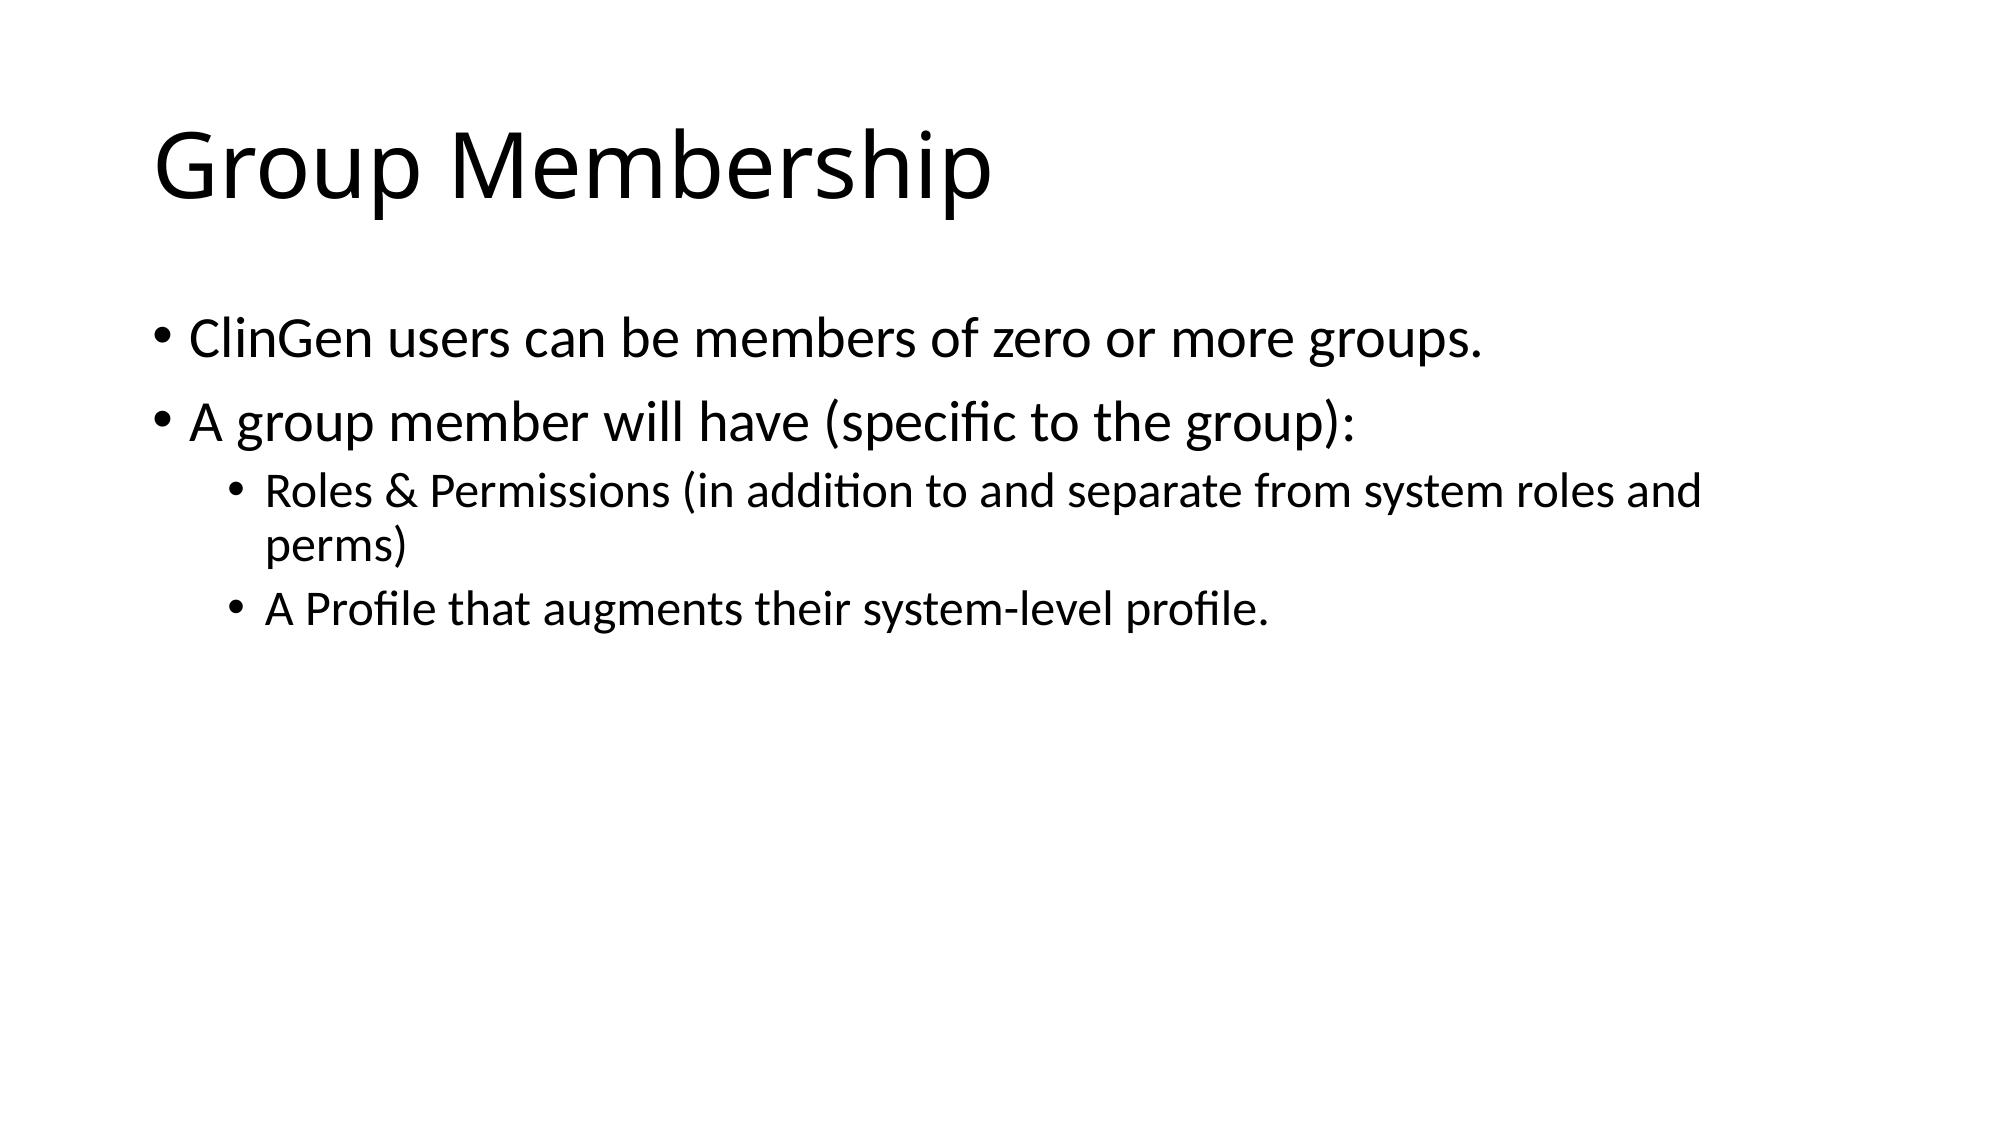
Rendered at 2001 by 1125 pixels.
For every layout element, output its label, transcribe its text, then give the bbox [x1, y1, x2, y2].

list ClinGen users can be members of zero or more groups. A group member will have (specific to the group): Roles & Permissions (in addition to and separate from system roles and perms) A Profile that augments their system-level profile. [137, 299, 1863, 1014]
title Group Membership [137, 59, 1863, 278]
